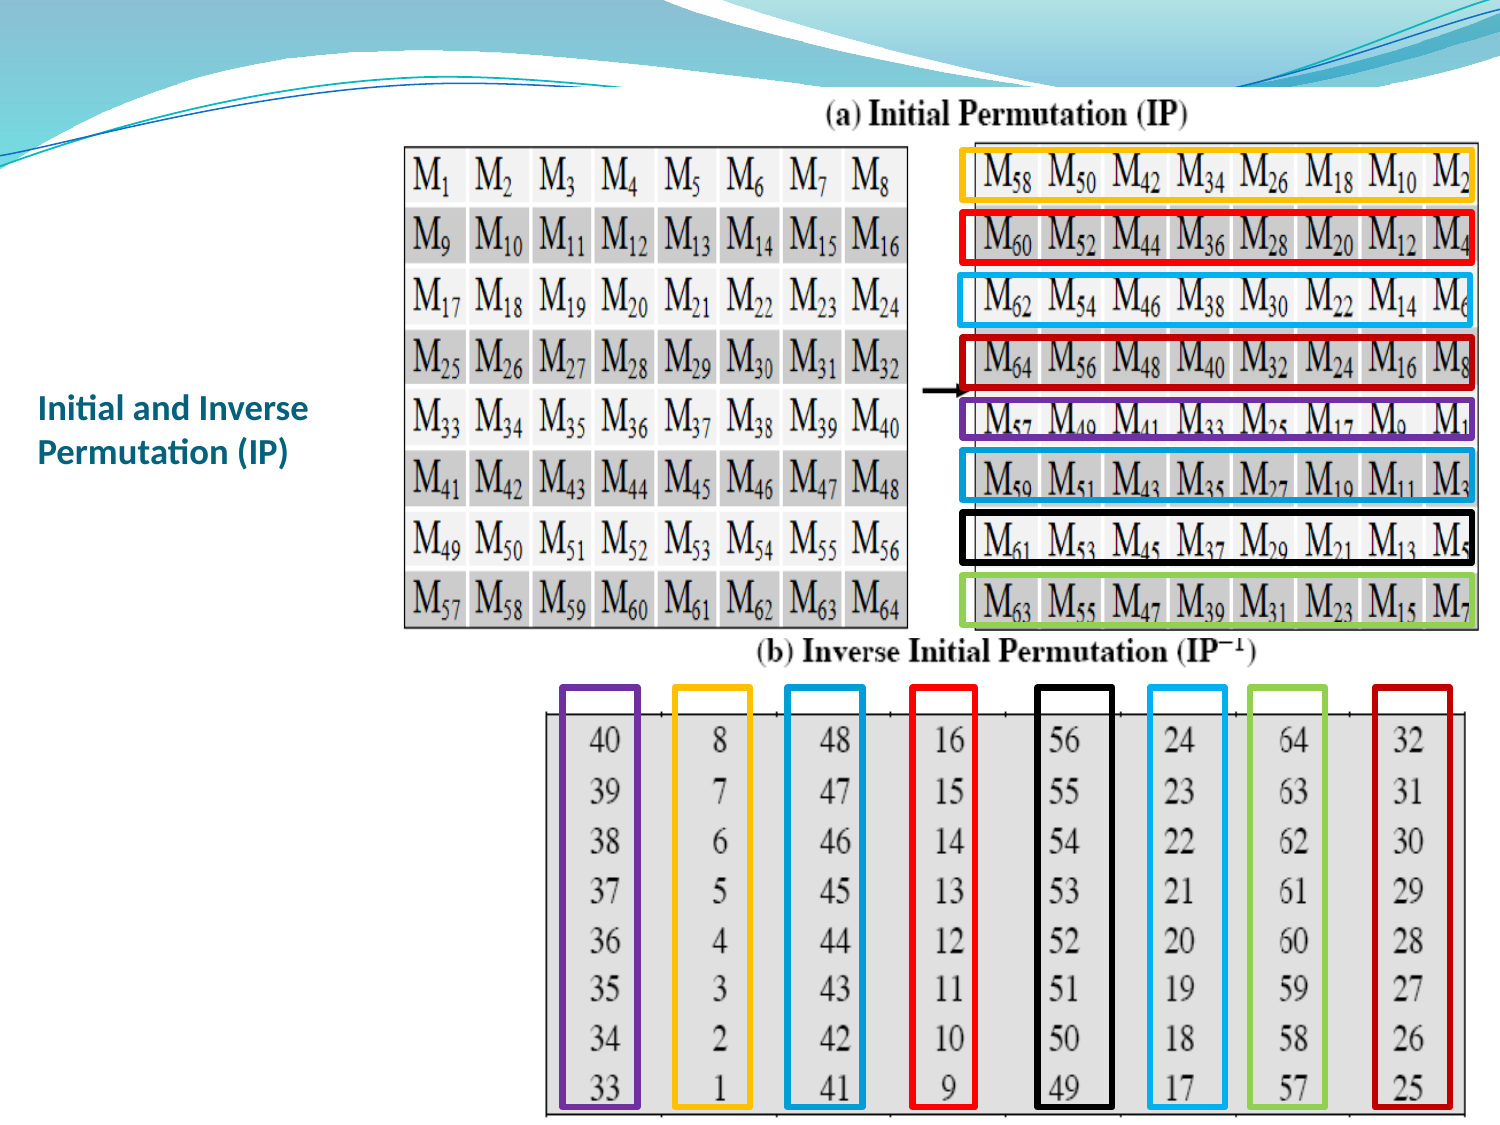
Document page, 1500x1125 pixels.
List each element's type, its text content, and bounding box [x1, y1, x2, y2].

title Initial and Inverse Permutation (IP) [37, 375, 388, 472]
picture [524, 648, 1474, 1125]
picture [396, 87, 1488, 638]
